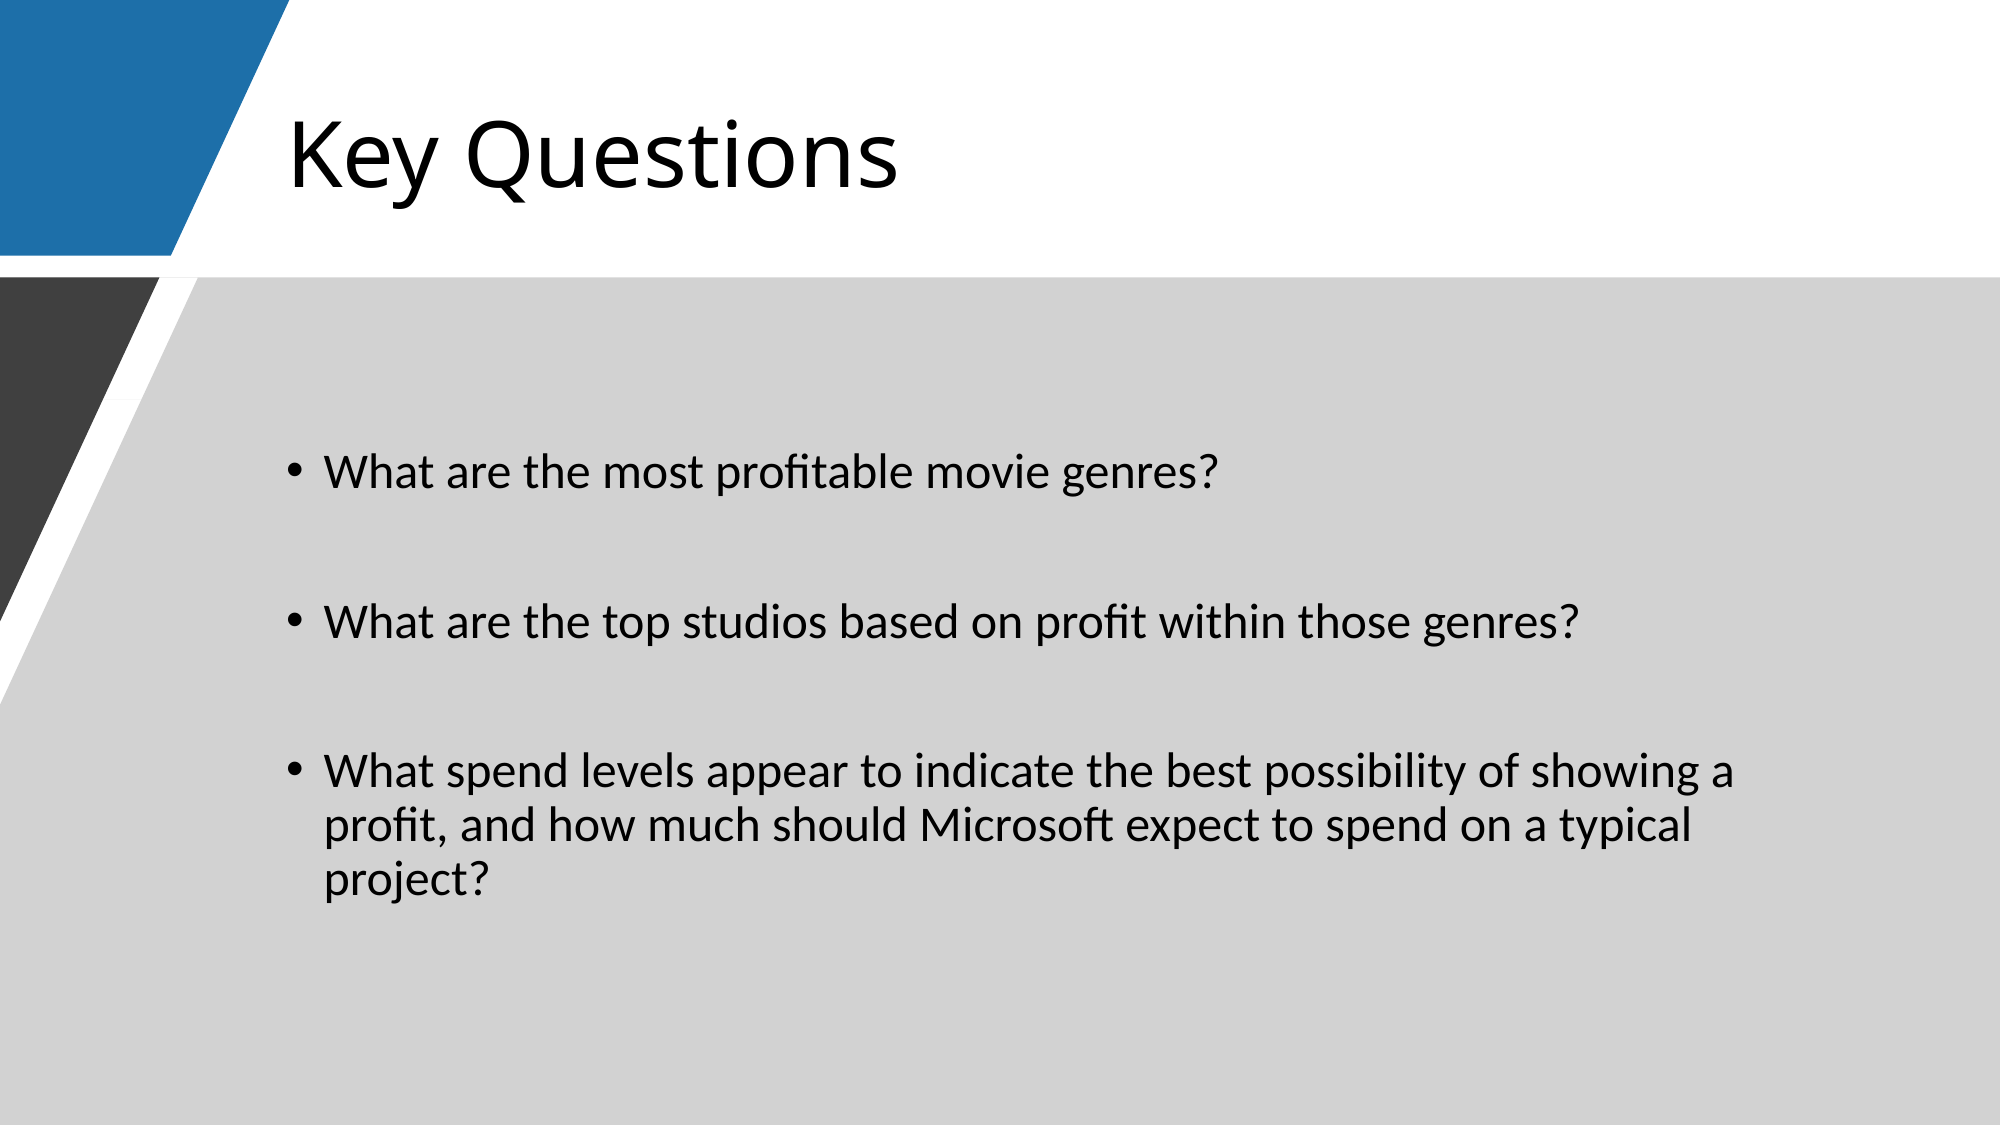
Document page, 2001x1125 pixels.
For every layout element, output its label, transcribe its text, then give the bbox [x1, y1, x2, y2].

text_box [0, 276, 2000, 1125]
title Key Questions [271, 60, 1808, 255]
text_box [0, 0, 291, 257]
text_box [0, 276, 162, 622]
list What are the most profitable movie genres? What are the top studios based on profit within those genres? What spend levels appear to indicate the best possibility of showing a profit, and how much should Microsoft expect to spend on a typical project? [271, 356, 1808, 1020]
